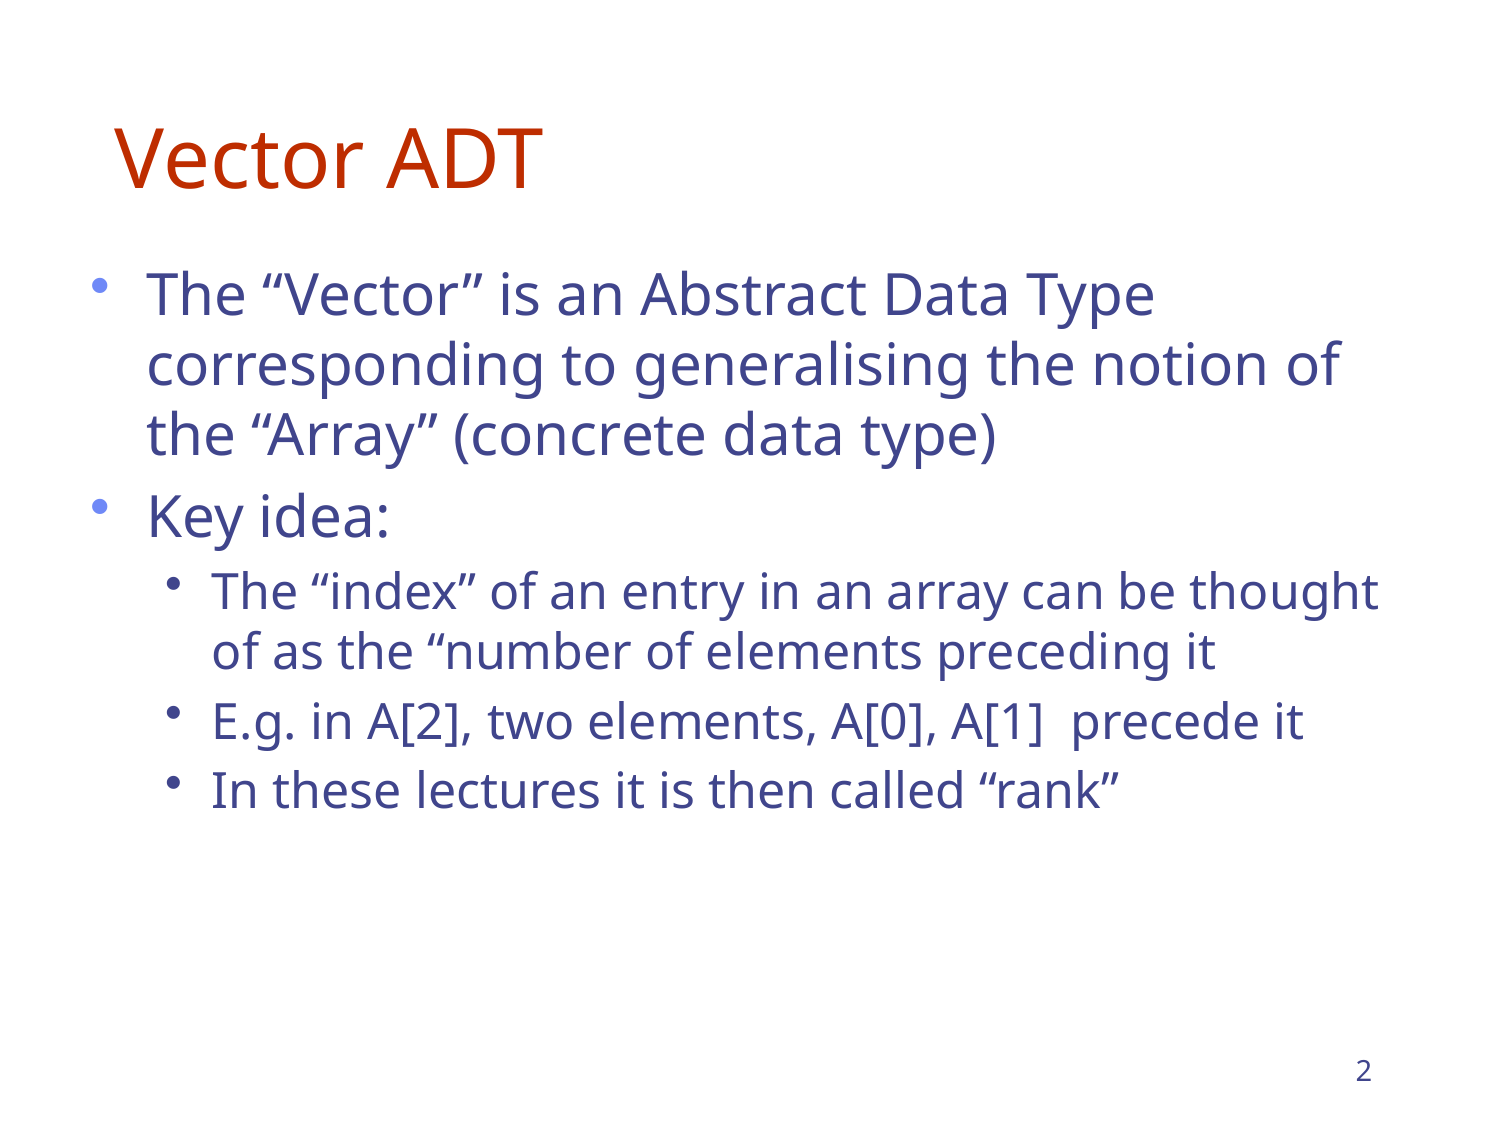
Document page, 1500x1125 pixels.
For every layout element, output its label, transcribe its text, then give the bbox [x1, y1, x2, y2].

title Vector ADT [99, 49, 1376, 213]
slide_number 2 [1074, 1024, 1388, 1101]
list The “Vector” is an Abstract Data Type corresponding to generalising the notion of the “Array” (concrete data type) Key idea: The “index” of an entry in an array can be thought of as the “number of elements preceding it E.g. in A[2], two elements, A[0], A[1] precede it In these lectures it is then called “rank” [74, 249, 1426, 1076]
